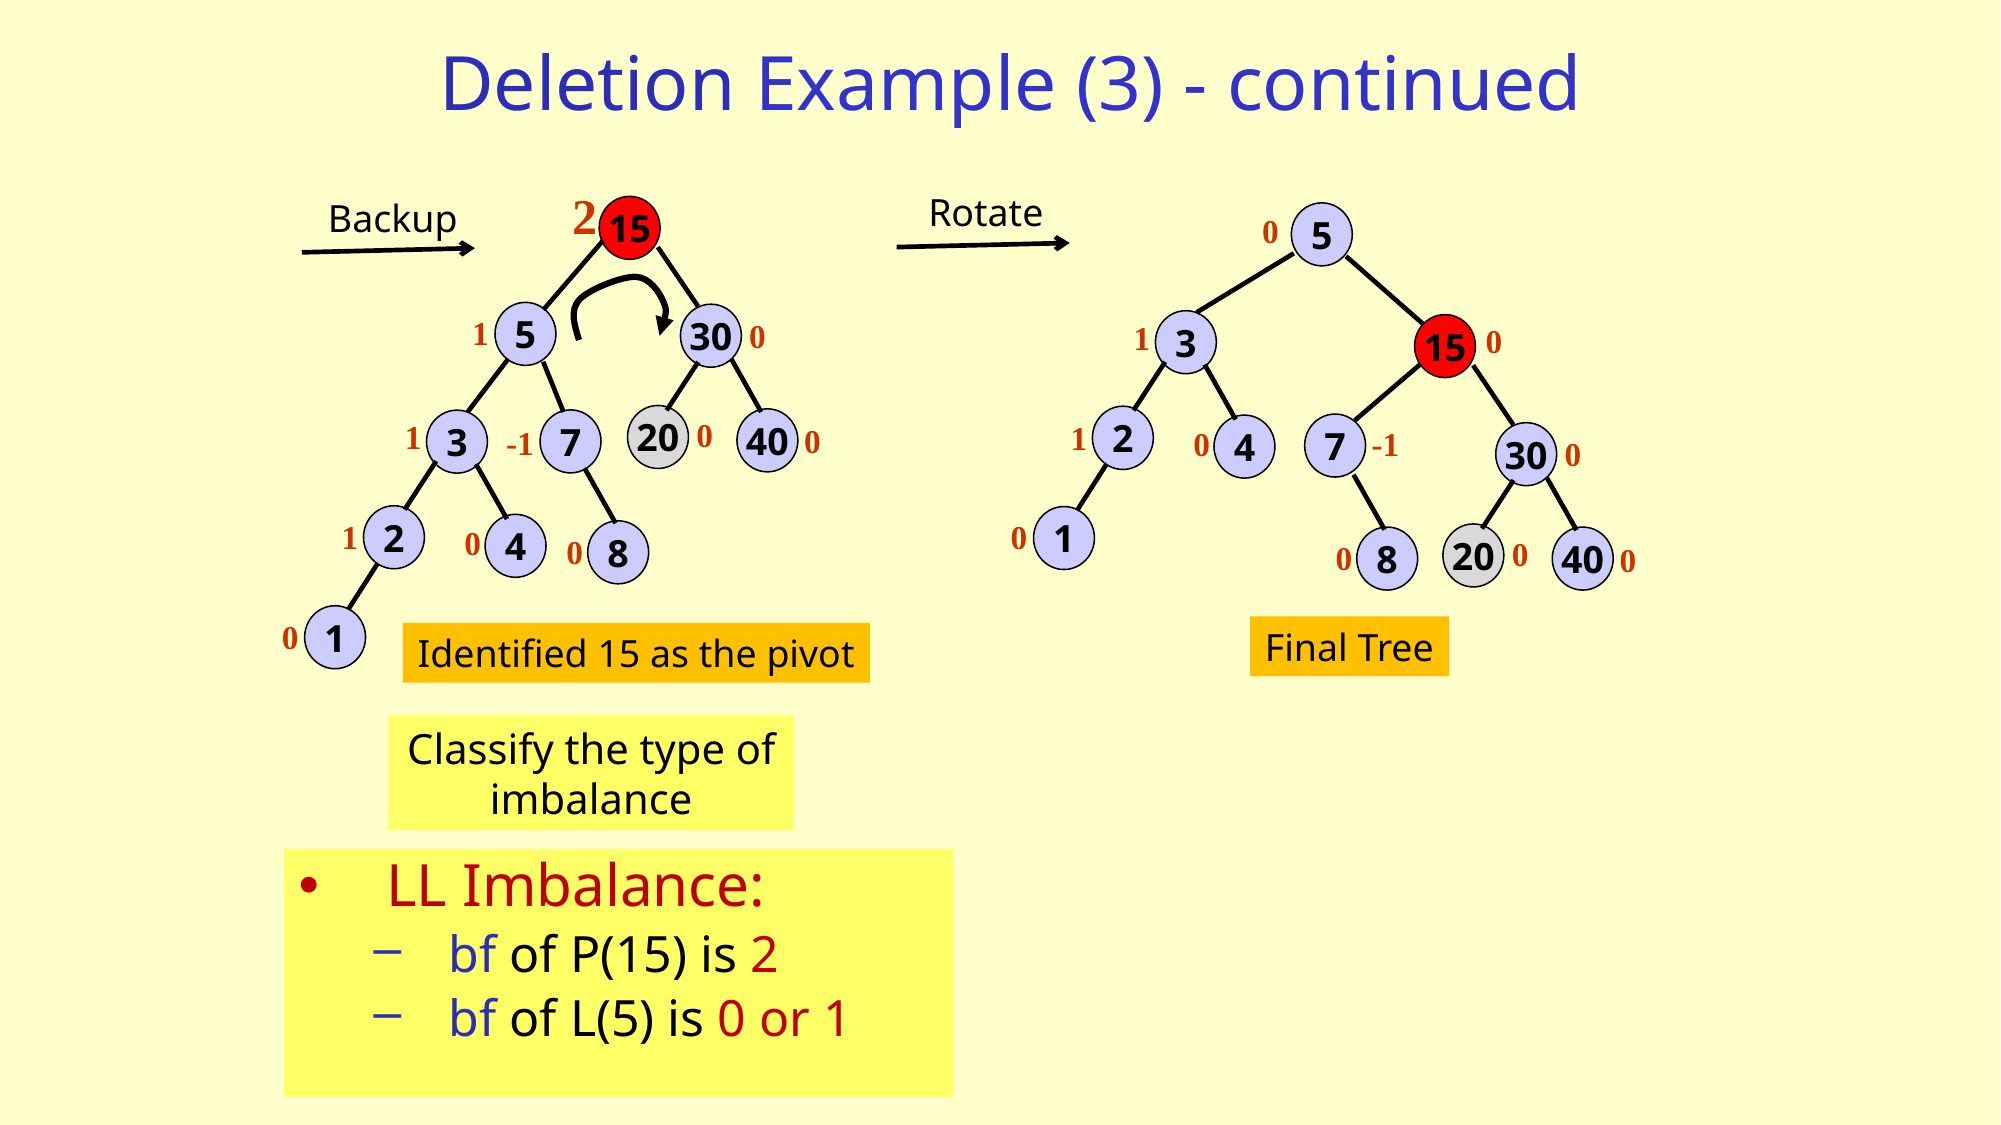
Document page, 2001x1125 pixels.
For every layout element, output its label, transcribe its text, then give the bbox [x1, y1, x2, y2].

text_box 2 [557, 176, 613, 252]
text_box 2 [374, 505, 425, 569]
text_box 30 [680, 304, 734, 368]
text_box 5 [504, 302, 556, 366]
text_box -1 [491, 415, 549, 470]
text_box 20 [627, 405, 681, 469]
text_box Classify the type of imbalance [388, 715, 795, 831]
text_box 1 [326, 509, 374, 564]
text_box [896, 181, 1070, 248]
text_box 1 [457, 304, 504, 360]
text_box 1 [389, 409, 437, 464]
text_box LL Imbalance: bf of P(15) is 2 bf of L(5) is 0 or 1 [283, 849, 954, 1098]
text_box 15 [610, 196, 661, 260]
text_box 3 [435, 410, 488, 474]
text_box 40 [736, 408, 789, 472]
text_box 0 [789, 413, 836, 468]
text_box Identified 15 as the pivot [402, 622, 870, 683]
title Deletion Example (3) - continued [295, 23, 1727, 138]
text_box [995, 202, 1652, 678]
text_box 0 [267, 608, 314, 664]
text_box 0 [449, 515, 497, 570]
text_box 0 [551, 523, 599, 579]
text_box 0 [681, 406, 729, 462]
text_box 1 [304, 605, 366, 669]
text_box 4 [496, 514, 547, 578]
text_box 0 [734, 307, 781, 363]
text_box 8 [599, 520, 649, 584]
text_box 7 [549, 409, 602, 473]
text_box [573, 276, 670, 341]
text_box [301, 186, 476, 253]
